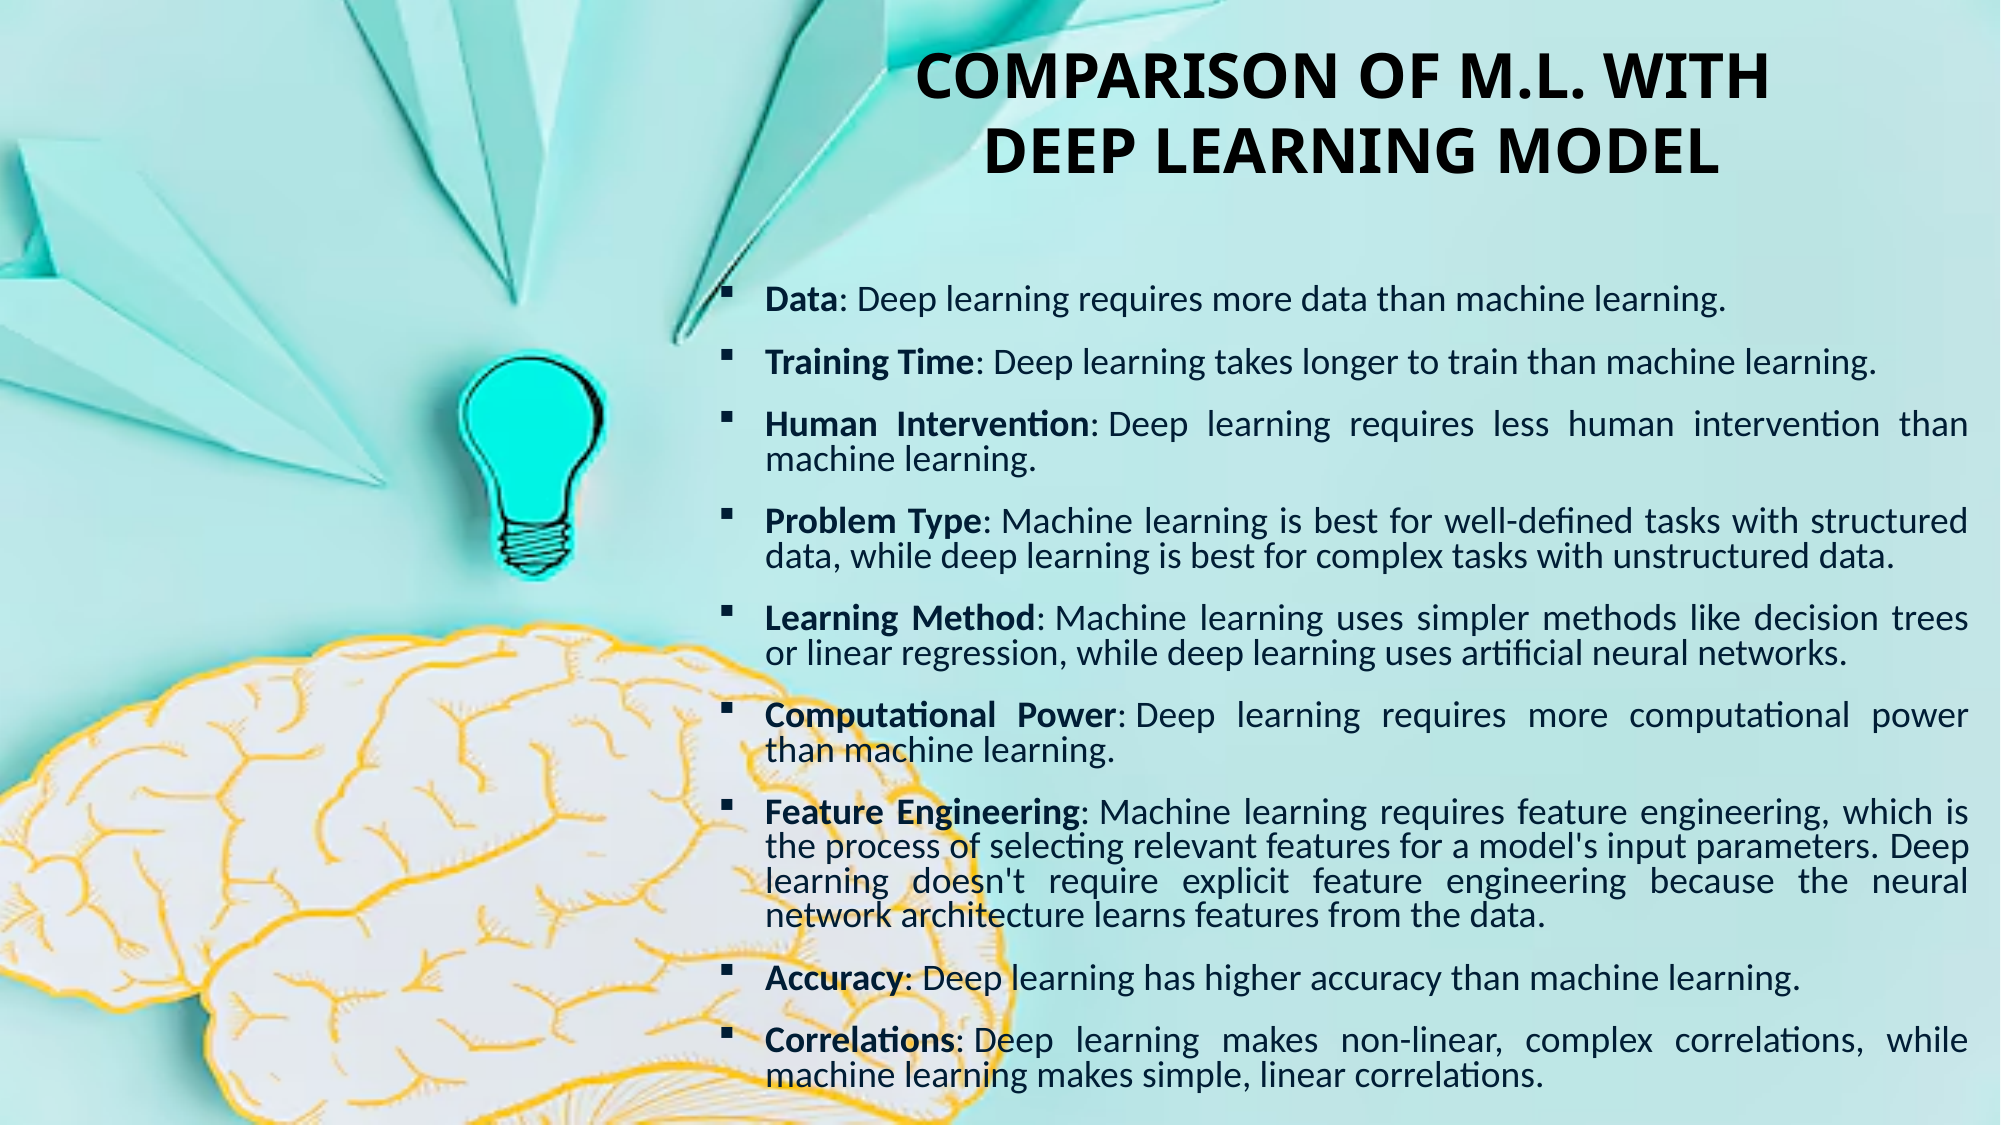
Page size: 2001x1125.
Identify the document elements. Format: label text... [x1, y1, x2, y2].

title Comparison of M.L. WITH DEEP LEARNING MODEL [821, 26, 1882, 194]
picture [0, 0, 2001, 1125]
text_box Data: Deep learning requires more data than machine learning. Training Time: Deep learning takes longer to train than machine learning. Human Intervention: Deep learning requires less human intervention than machine learning. Problem Type: Machine learning is best for well-defined tasks with structured data, while deep learning is best for complex tasks with unstructured data. Learning Method: Machine learning uses simpler methods like decision trees or linear regression, while deep learning uses artificial neural networks. Computational Power: Deep learning requires more computational power than machine learning. Feature Engineering: Machine learning requires feature engineering, which is the process of selecting relevant features for a model's input parameters. Deep learning doesn't require explicit feature engineering because the neural network architecture learns features from the data. Accuracy: Deep learning has higher accuracy than machine learning. Correlations: Deep learning makes non-linear, complex correlations, while machine learning makes simple, linear correlations. [703, 214, 1985, 1125]
